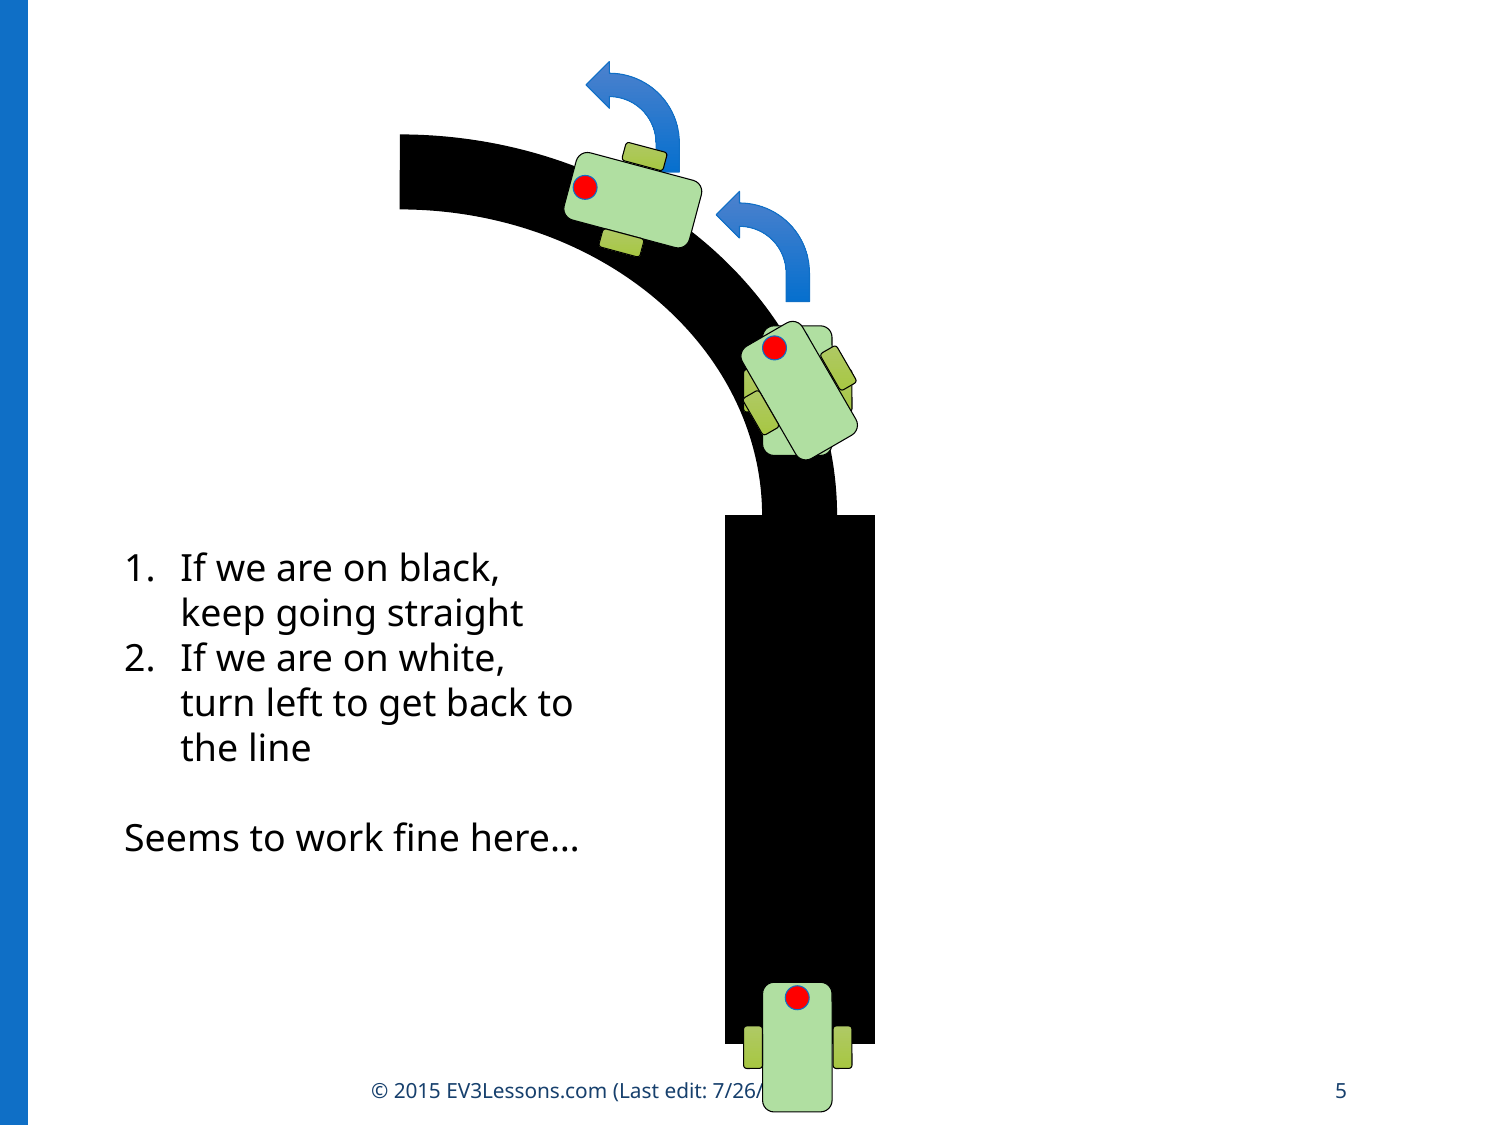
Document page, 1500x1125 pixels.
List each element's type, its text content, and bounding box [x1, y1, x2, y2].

text_box [585, 61, 680, 134]
footer © 2015 EV3Lessons.com (Last edit: 7/26/2016) [355, 1058, 1129, 1125]
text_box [578, 134, 688, 265]
slide_number 5 [1165, 1058, 1362, 1125]
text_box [745, 325, 854, 456]
text_box [399, 169, 803, 516]
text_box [743, 982, 853, 1112]
text_box If we are on black, keep going straight If we are on white, turn left to get back to the line Seems to work fine here… [109, 536, 600, 867]
text_box [715, 190, 811, 303]
